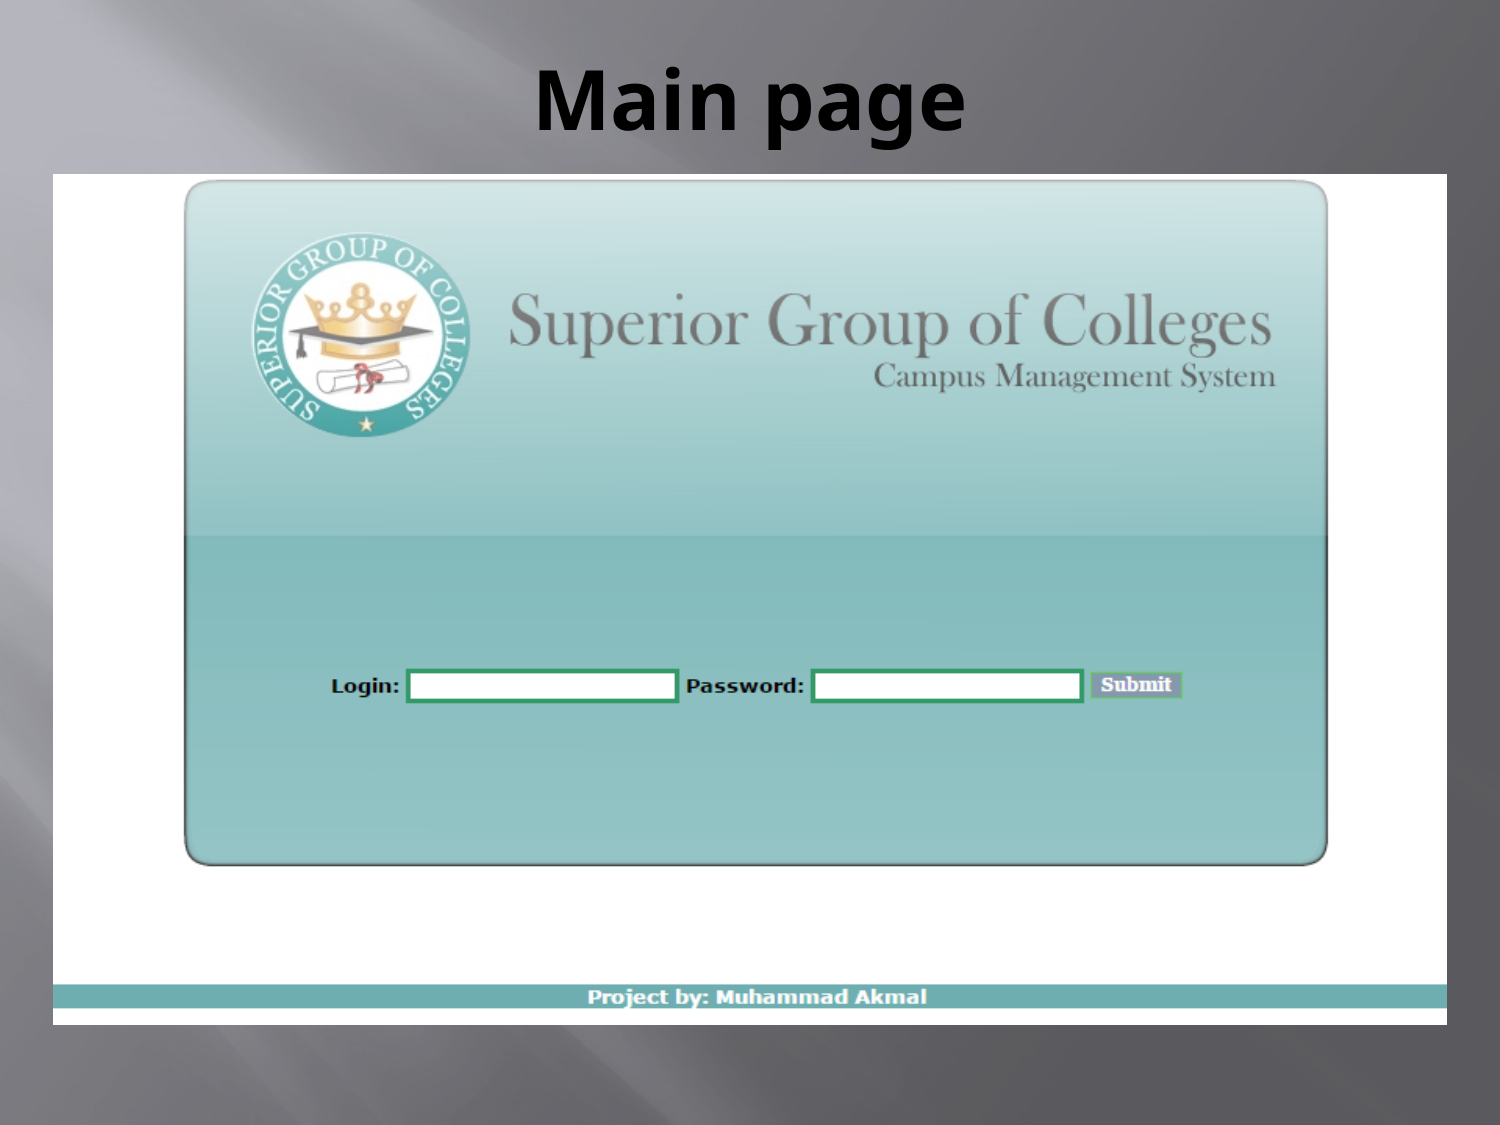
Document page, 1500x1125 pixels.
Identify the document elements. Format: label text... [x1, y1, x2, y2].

title Main page [75, 45, 1425, 150]
picture [52, 174, 1447, 1026]
